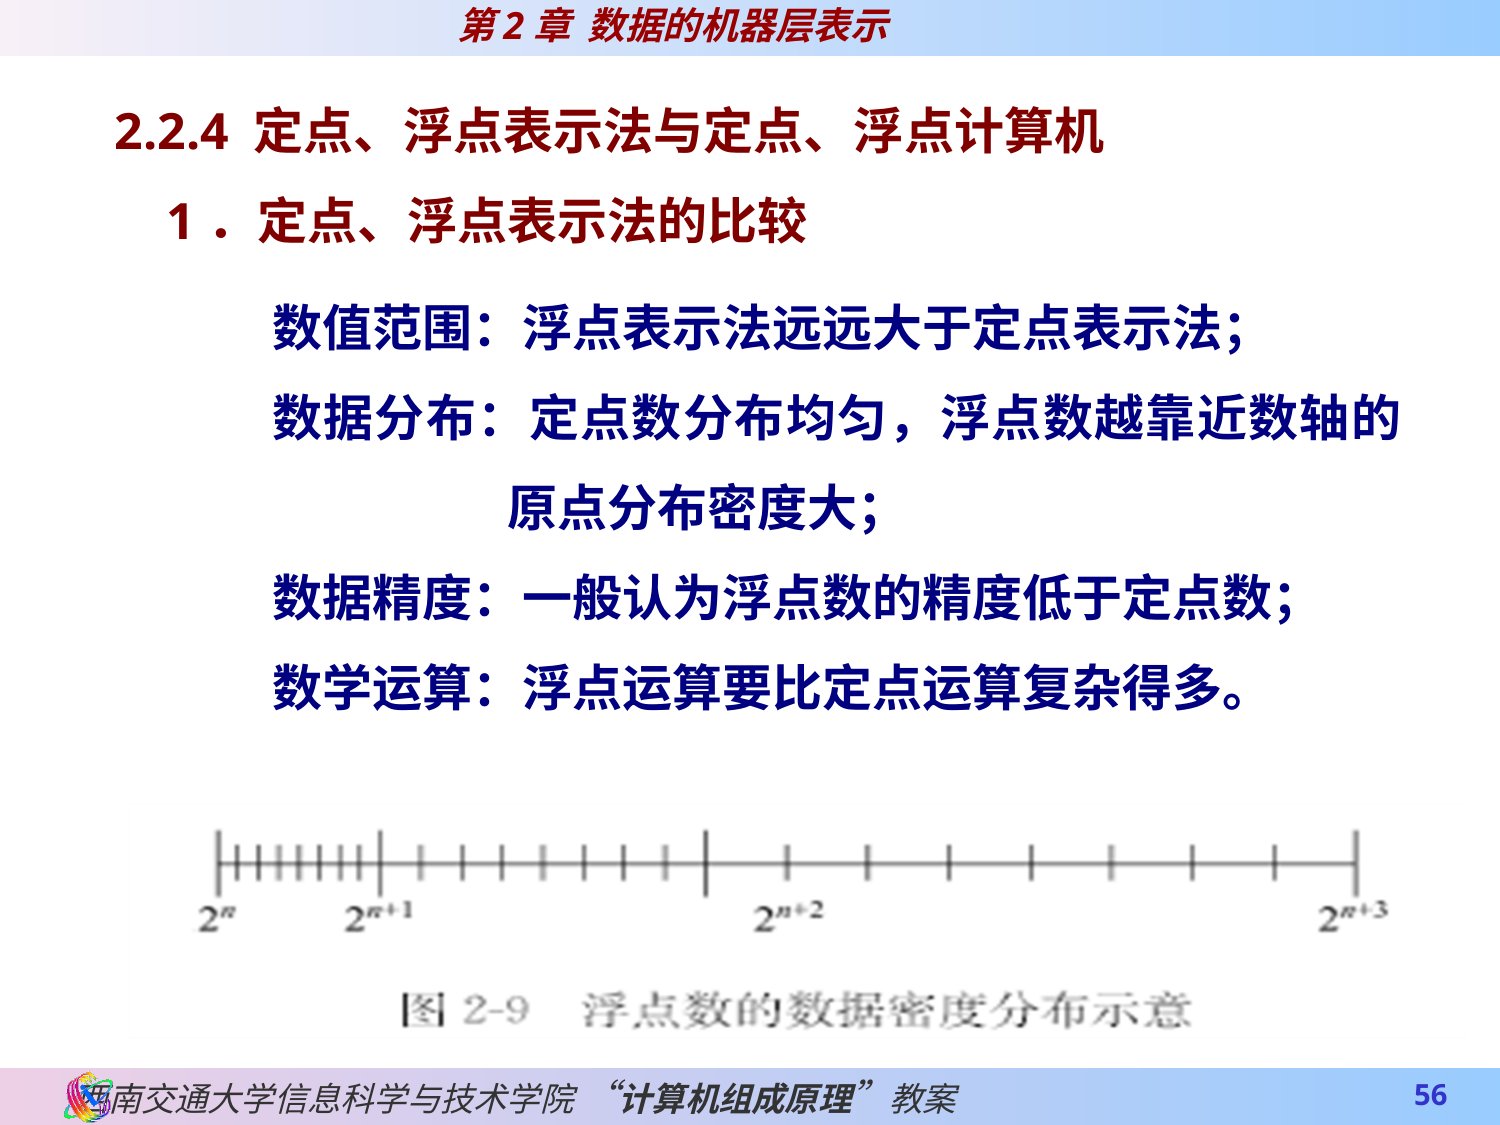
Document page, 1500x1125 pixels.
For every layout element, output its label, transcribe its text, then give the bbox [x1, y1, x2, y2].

text_box 2.2.4 定点、浮点表示法与定点、浮点计算机 1．定点、浮点表示法的比较 [99, 62, 1350, 258]
picture [62, 1068, 114, 1124]
text_box 数值范围：浮点表示法远远大于定点表示法； 数据分布：定点数分布均匀，浮点数越靠近数轴的原点分布密度大； 数据精度：一般认为浮点数的精度低于定点数； 数学运算：浮点运算要比定点运算复杂得多。 [257, 258, 1417, 724]
picture [127, 802, 1467, 1039]
